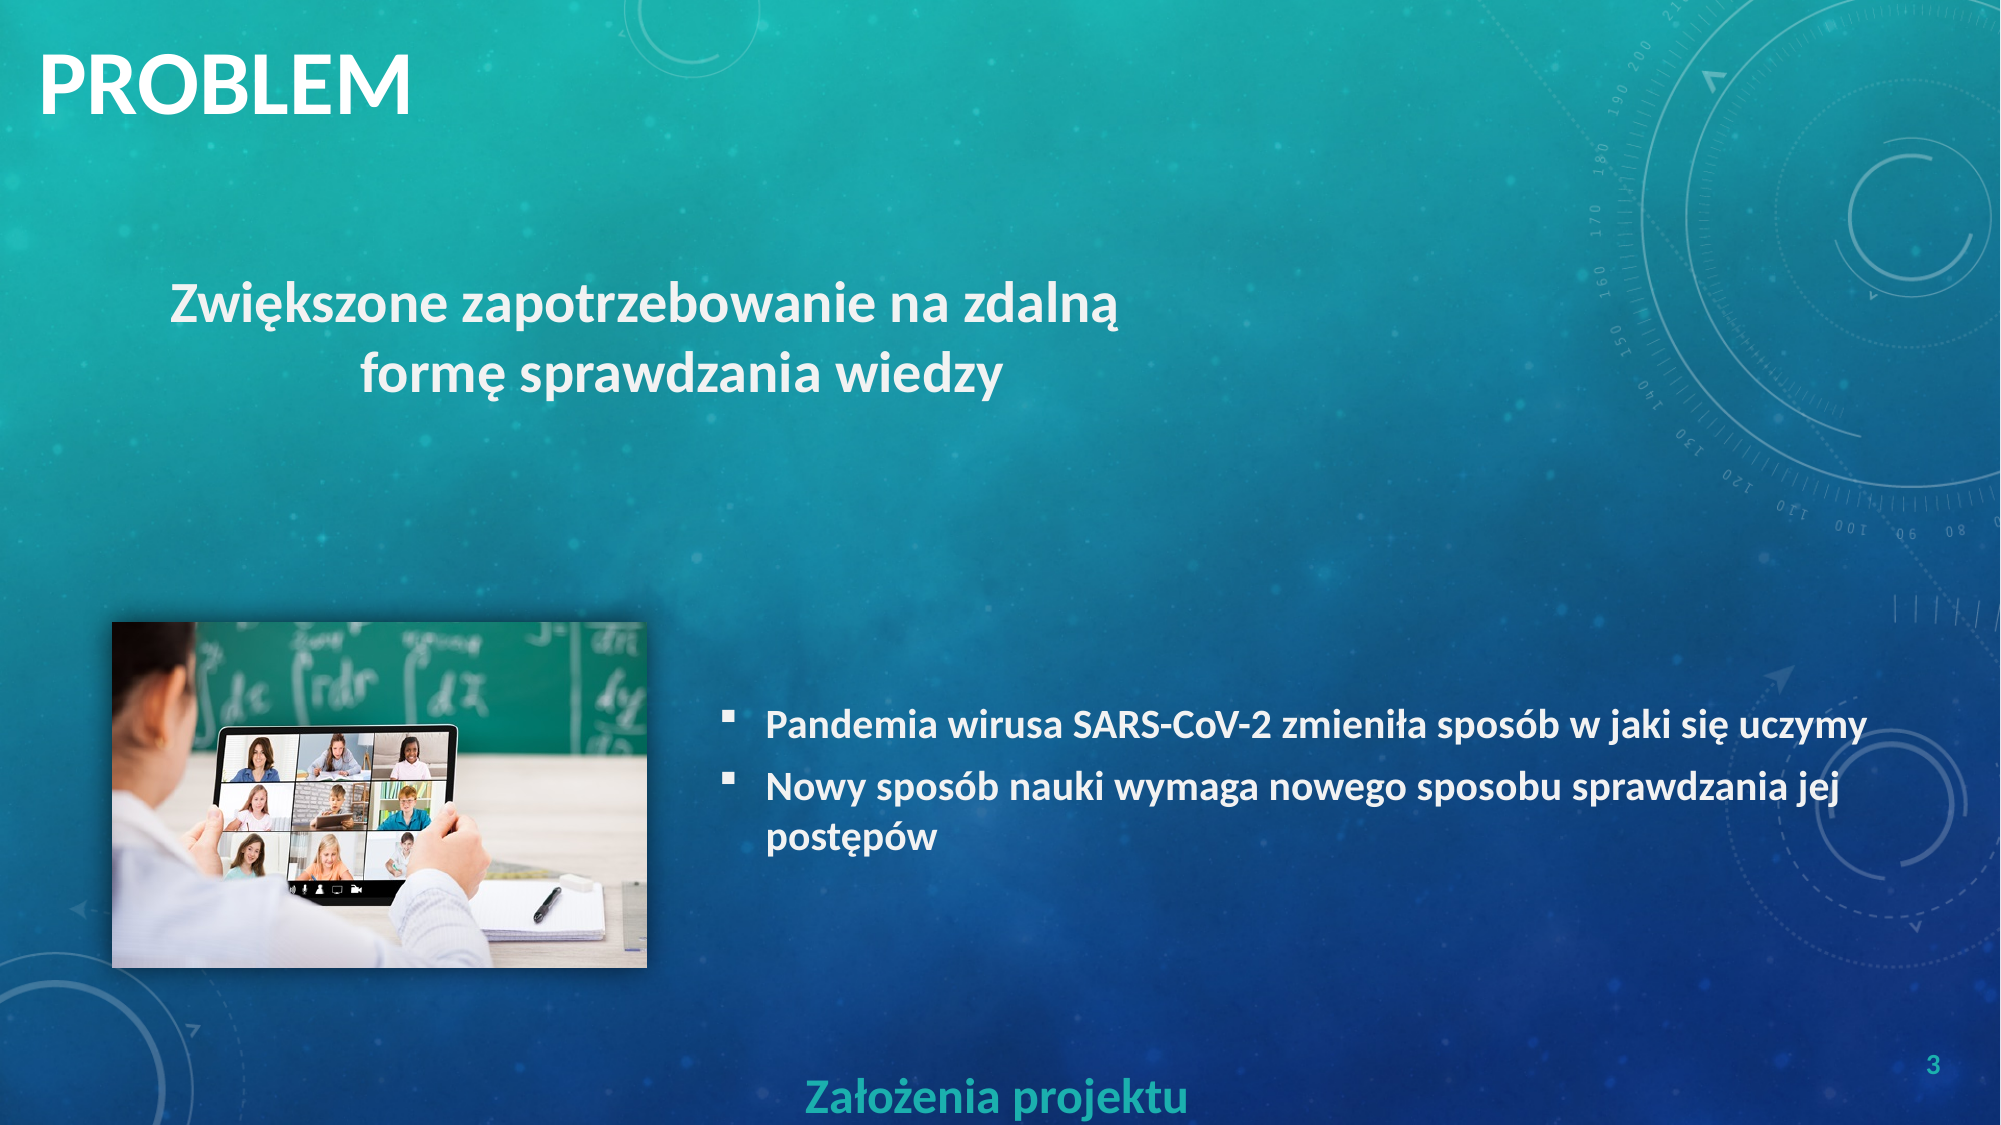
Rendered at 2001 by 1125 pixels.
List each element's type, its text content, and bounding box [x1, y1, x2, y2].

title Problem [23, 0, 599, 157]
footer Założenia projektu [790, 1062, 1210, 1125]
text_box Pandemia wirusa SARS-CoV-2 zmieniła sposób w jaki się uczymy Nowy sposób nauki wymaga nowego sposobu sprawdzania jej postępów [704, 689, 2000, 867]
picture [0, 0, 2001, 1125]
slide_number 3 [1884, 1032, 1956, 1094]
text_box Zwiększone zapotrzebowanie na zdalną formę sprawdzania wiedzy [112, 256, 1178, 412]
